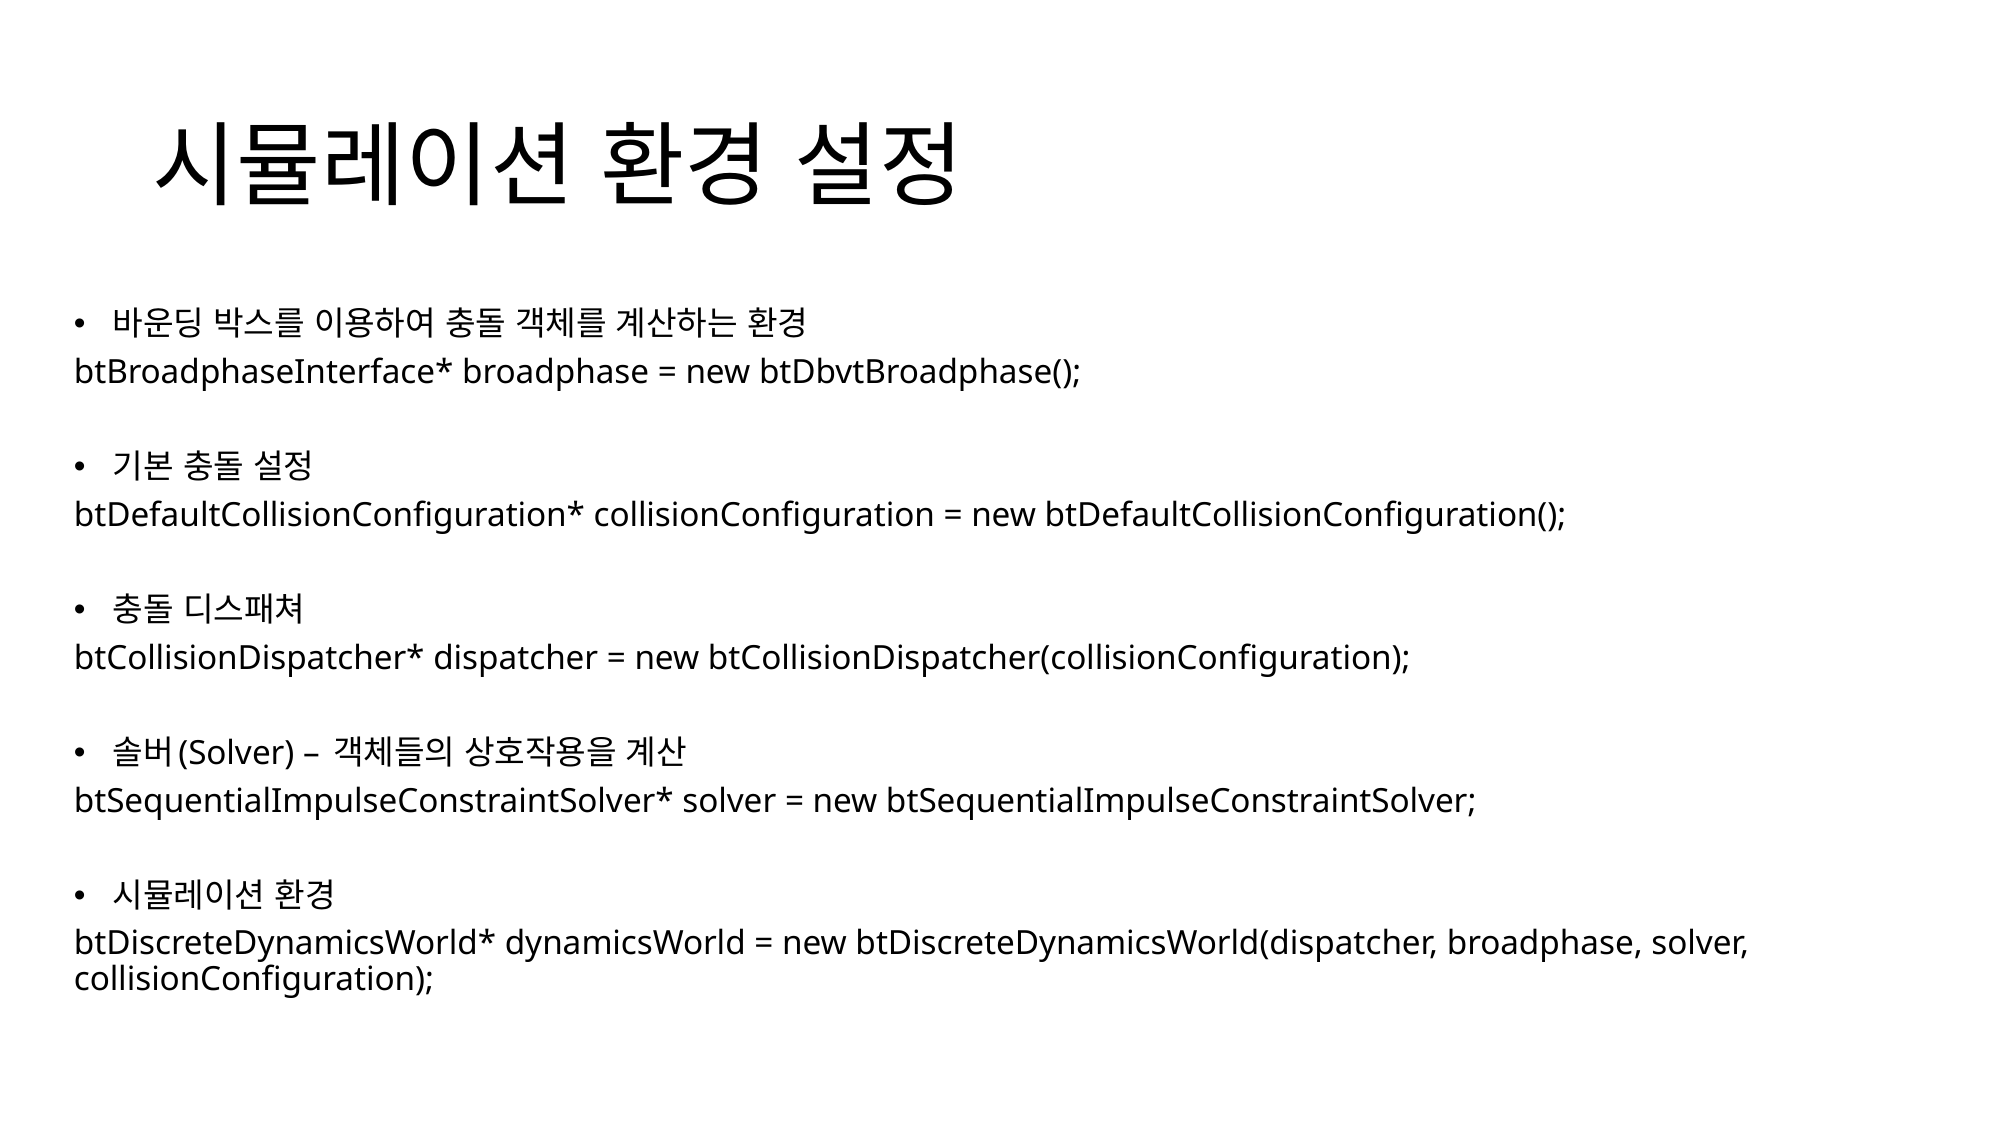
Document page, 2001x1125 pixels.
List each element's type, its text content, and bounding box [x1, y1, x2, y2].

list 바운딩 박스를 이용하여 충돌 객체를 계산하는 환경 btBroadphaseInterface* broadphase = new btDbvtBroadphase(); 기본 충돌 설정 btDefaultCollisionConfiguration* collisionConfiguration = new btDefaultCollisionConfiguration(); 충돌 디스패쳐 btCollisionDispatcher* dispatcher = new btCollisionDispatcher(collisionConfiguration); 솔버(Solver) – 객체들의 상호작용을 계산 btSequentialImpulseConstraintSolver* solver = new btSequentialImpulseConstraintSolver; 시뮬레이션 환경 btDiscreteDynamicsWorld* dynamicsWorld = new btDiscreteDynamicsWorld(dispatcher, broadphase, solver, collisionConfiguration); [59, 299, 1963, 1014]
title 시뮬레이션 환경 설정 [137, 59, 1863, 278]
